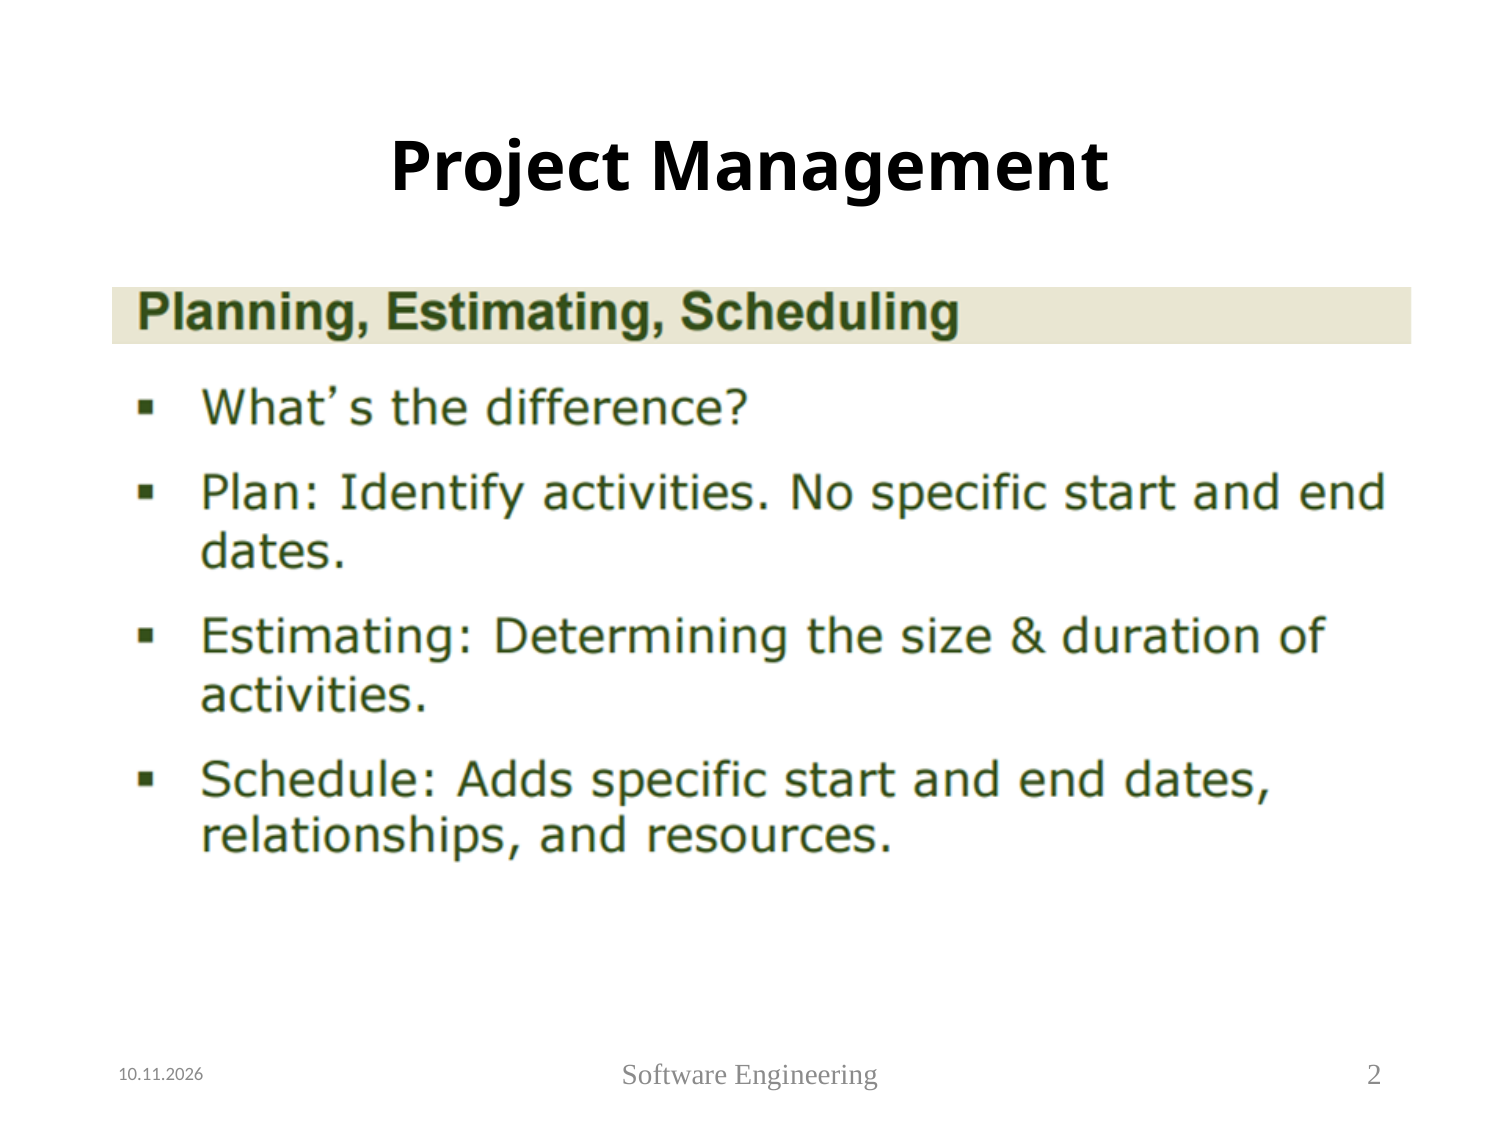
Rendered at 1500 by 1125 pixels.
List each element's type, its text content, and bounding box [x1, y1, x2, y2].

footer Software Engineering [496, 1042, 1004, 1103]
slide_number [103, 1042, 441, 1103]
slide_number 2 [1059, 1042, 1397, 1103]
picture [111, 344, 1409, 880]
title Project Management [103, 59, 1397, 278]
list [112, 287, 1413, 344]
